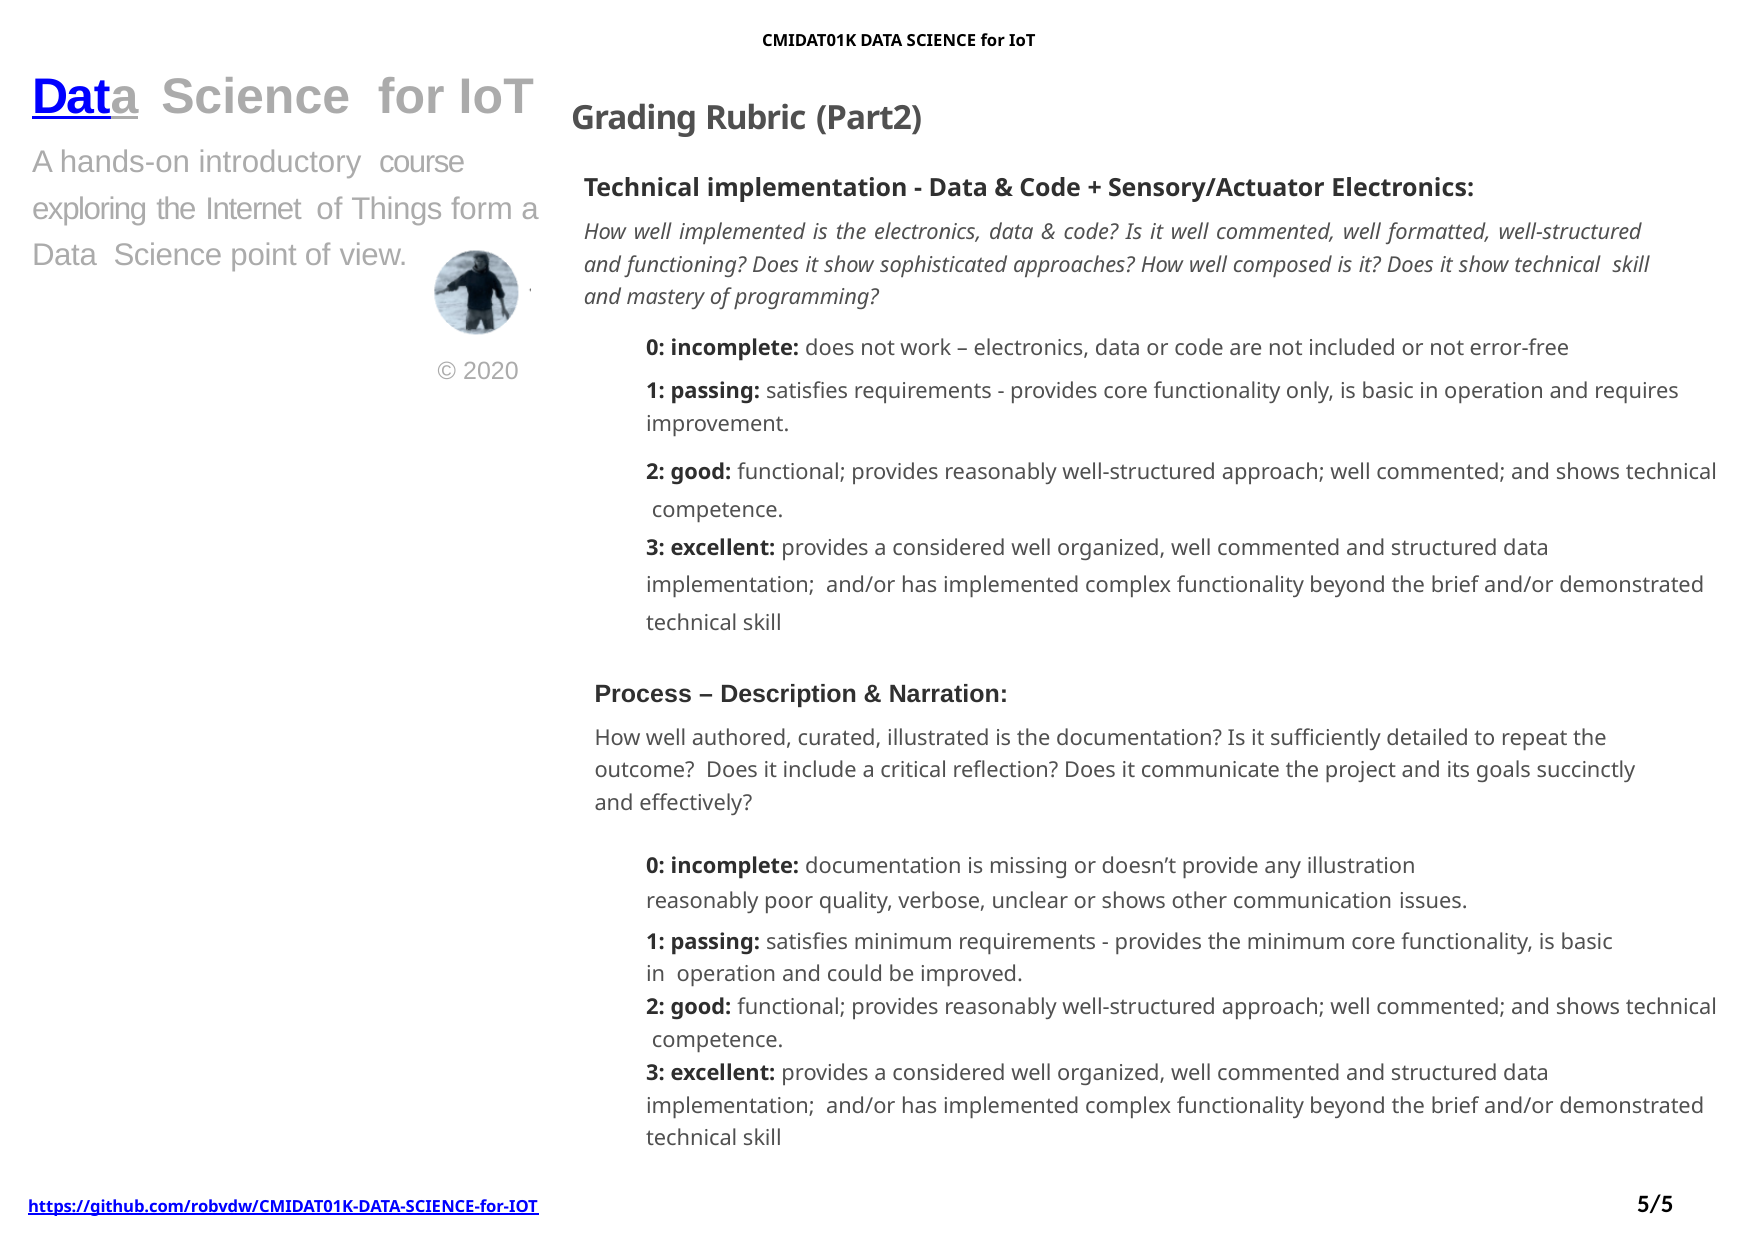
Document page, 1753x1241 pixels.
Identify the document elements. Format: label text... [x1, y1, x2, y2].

text_box CMIDAT01K DATA SCIENCE for IoT [759, 27, 1091, 50]
picture [425, 237, 531, 347]
text_box © 2020 [435, 355, 521, 385]
text_box 0: incomplete: documentation is missing or doesn’t provide any illustration reasonably poor quality, verbose, unclear or shows other communication issues. 1: passing: satisfies minimum requirements - provides the minimum core functionality, is basic in operation and could be improved. 2: good: functional; provides reasonably well-structured approach; well commented; and shows technical competence. 3: excellent: provides a considered well organized, well commented and structured data implementation; and/or has implemented complex functionality beyond the brief and/or demonstrated technical skill [644, 840, 1724, 1150]
text_box 0: incomplete: does not work – electronics, data or code are not included or not error-free 1: passing: satisfies requirements - provides core functionality only, is basic in operation and requires improvement. 2: good: functional; provides reasonably well-structured approach; well commented; and shows technical competence. 3: excellent: provides a considered well organized, well commented and structured data implementation; and/or has implemented complex functionality beyond the brief and/or demonstrated technical skill [644, 325, 1724, 635]
text_box Data Science for IoT A hands-on introductory course exploring the Internet of Things form a Data Science point of view. [30, 58, 568, 272]
text_box 5/5 [1635, 1185, 1676, 1218]
text_box Grading Rubric (Part2) Technical implementation - Data & Code + Sensory/Actuator Electronics: How well implemented is the electronics, data & code? Is it well commented, well formatted, well-structured and functioning? Does it show sophisticated approaches? How well composed is it? Does it show technical skill and mastery of programming? [569, 94, 1653, 309]
text_box https://github.com/robvdw/CMIDAT01K-DATA-SCIENCE-for-IOT [25, 1193, 661, 1216]
text_box Process – Description & Narration: How well authored, curated, illustrated is the documentation? Is it sufficiently detailed to repeat the outcome? Does it include a critical reflection? Does it communicate the project and its goals succinctly and effectively? [592, 658, 1673, 815]
